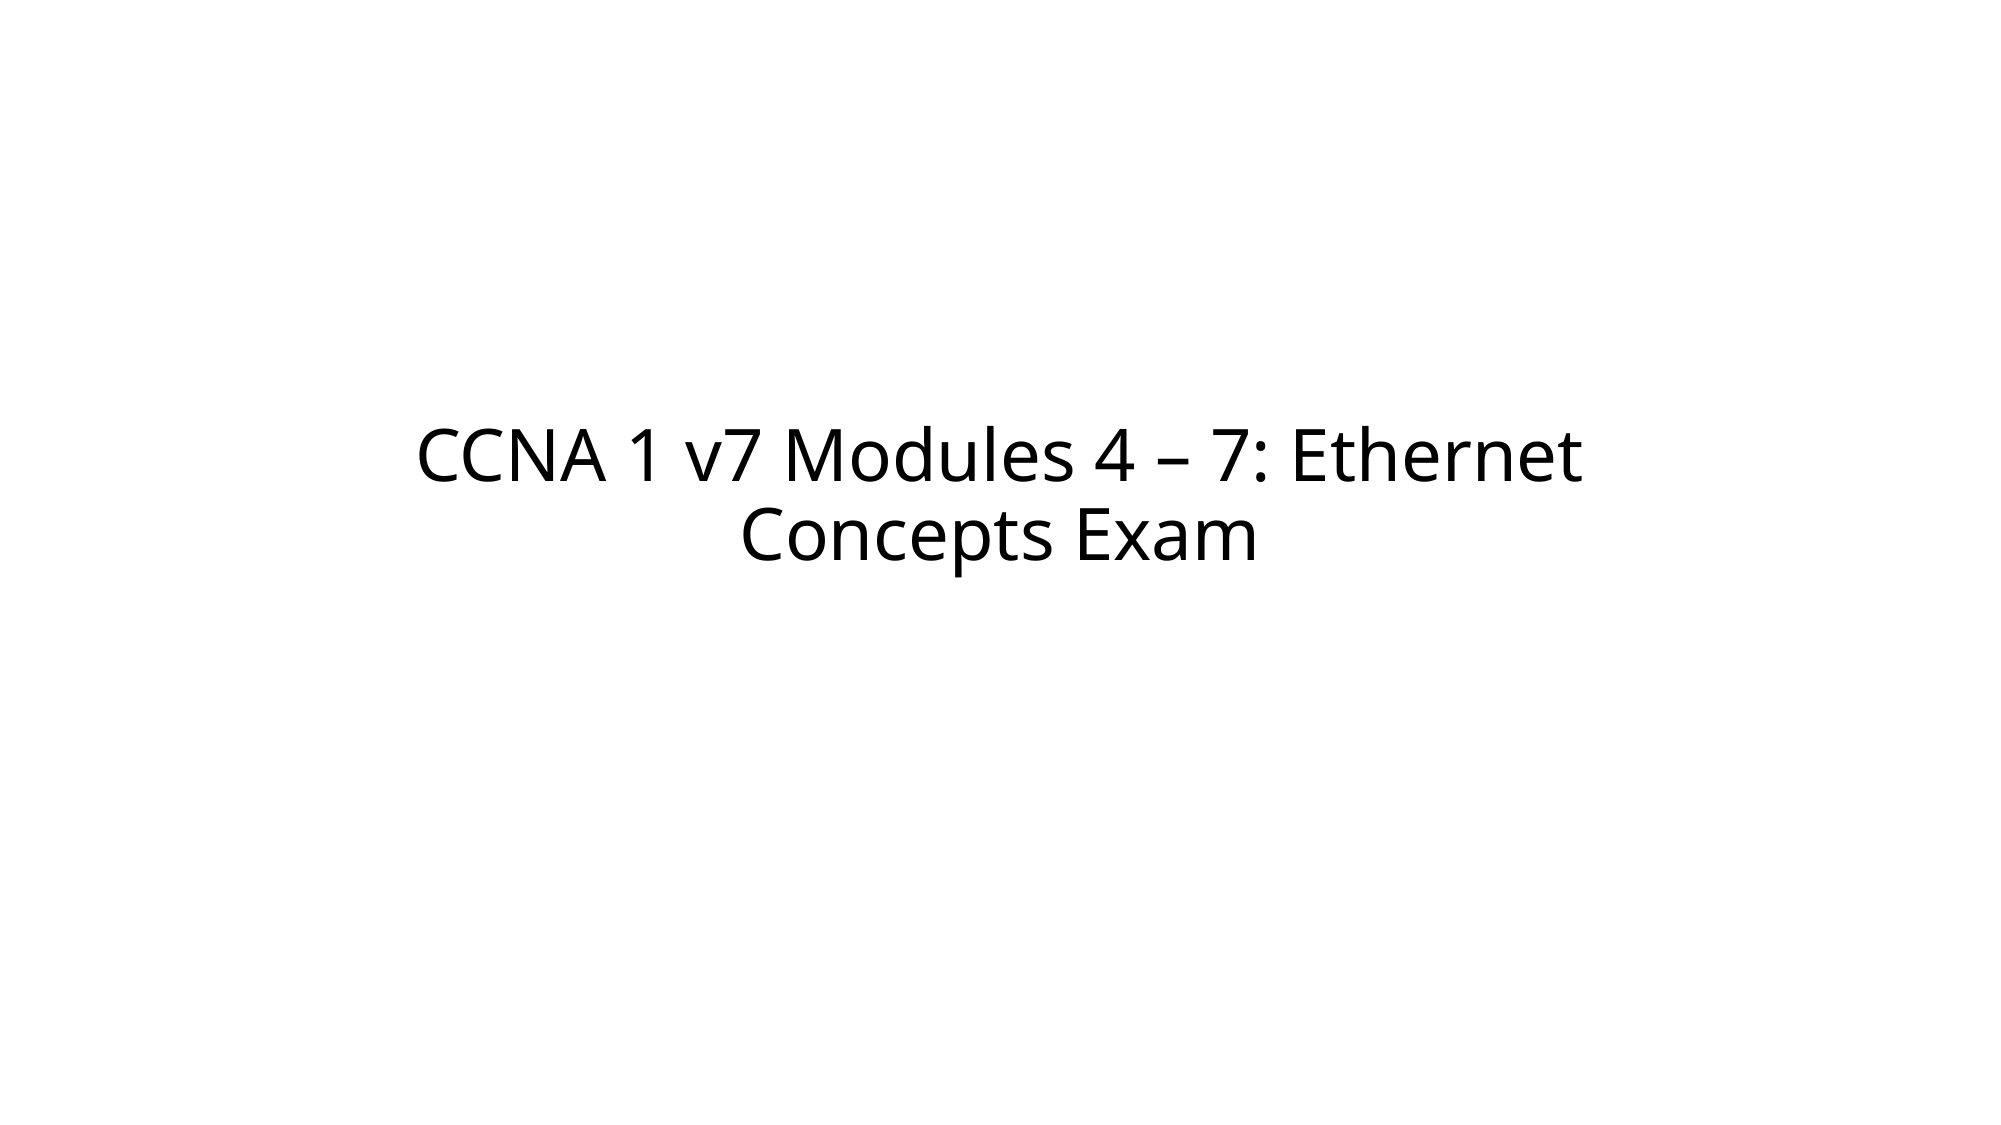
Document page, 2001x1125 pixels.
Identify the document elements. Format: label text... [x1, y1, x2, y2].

title CCNA 1 v7 Modules 4 – 7: Ethernet Concepts Exam [249, 184, 1750, 576]
